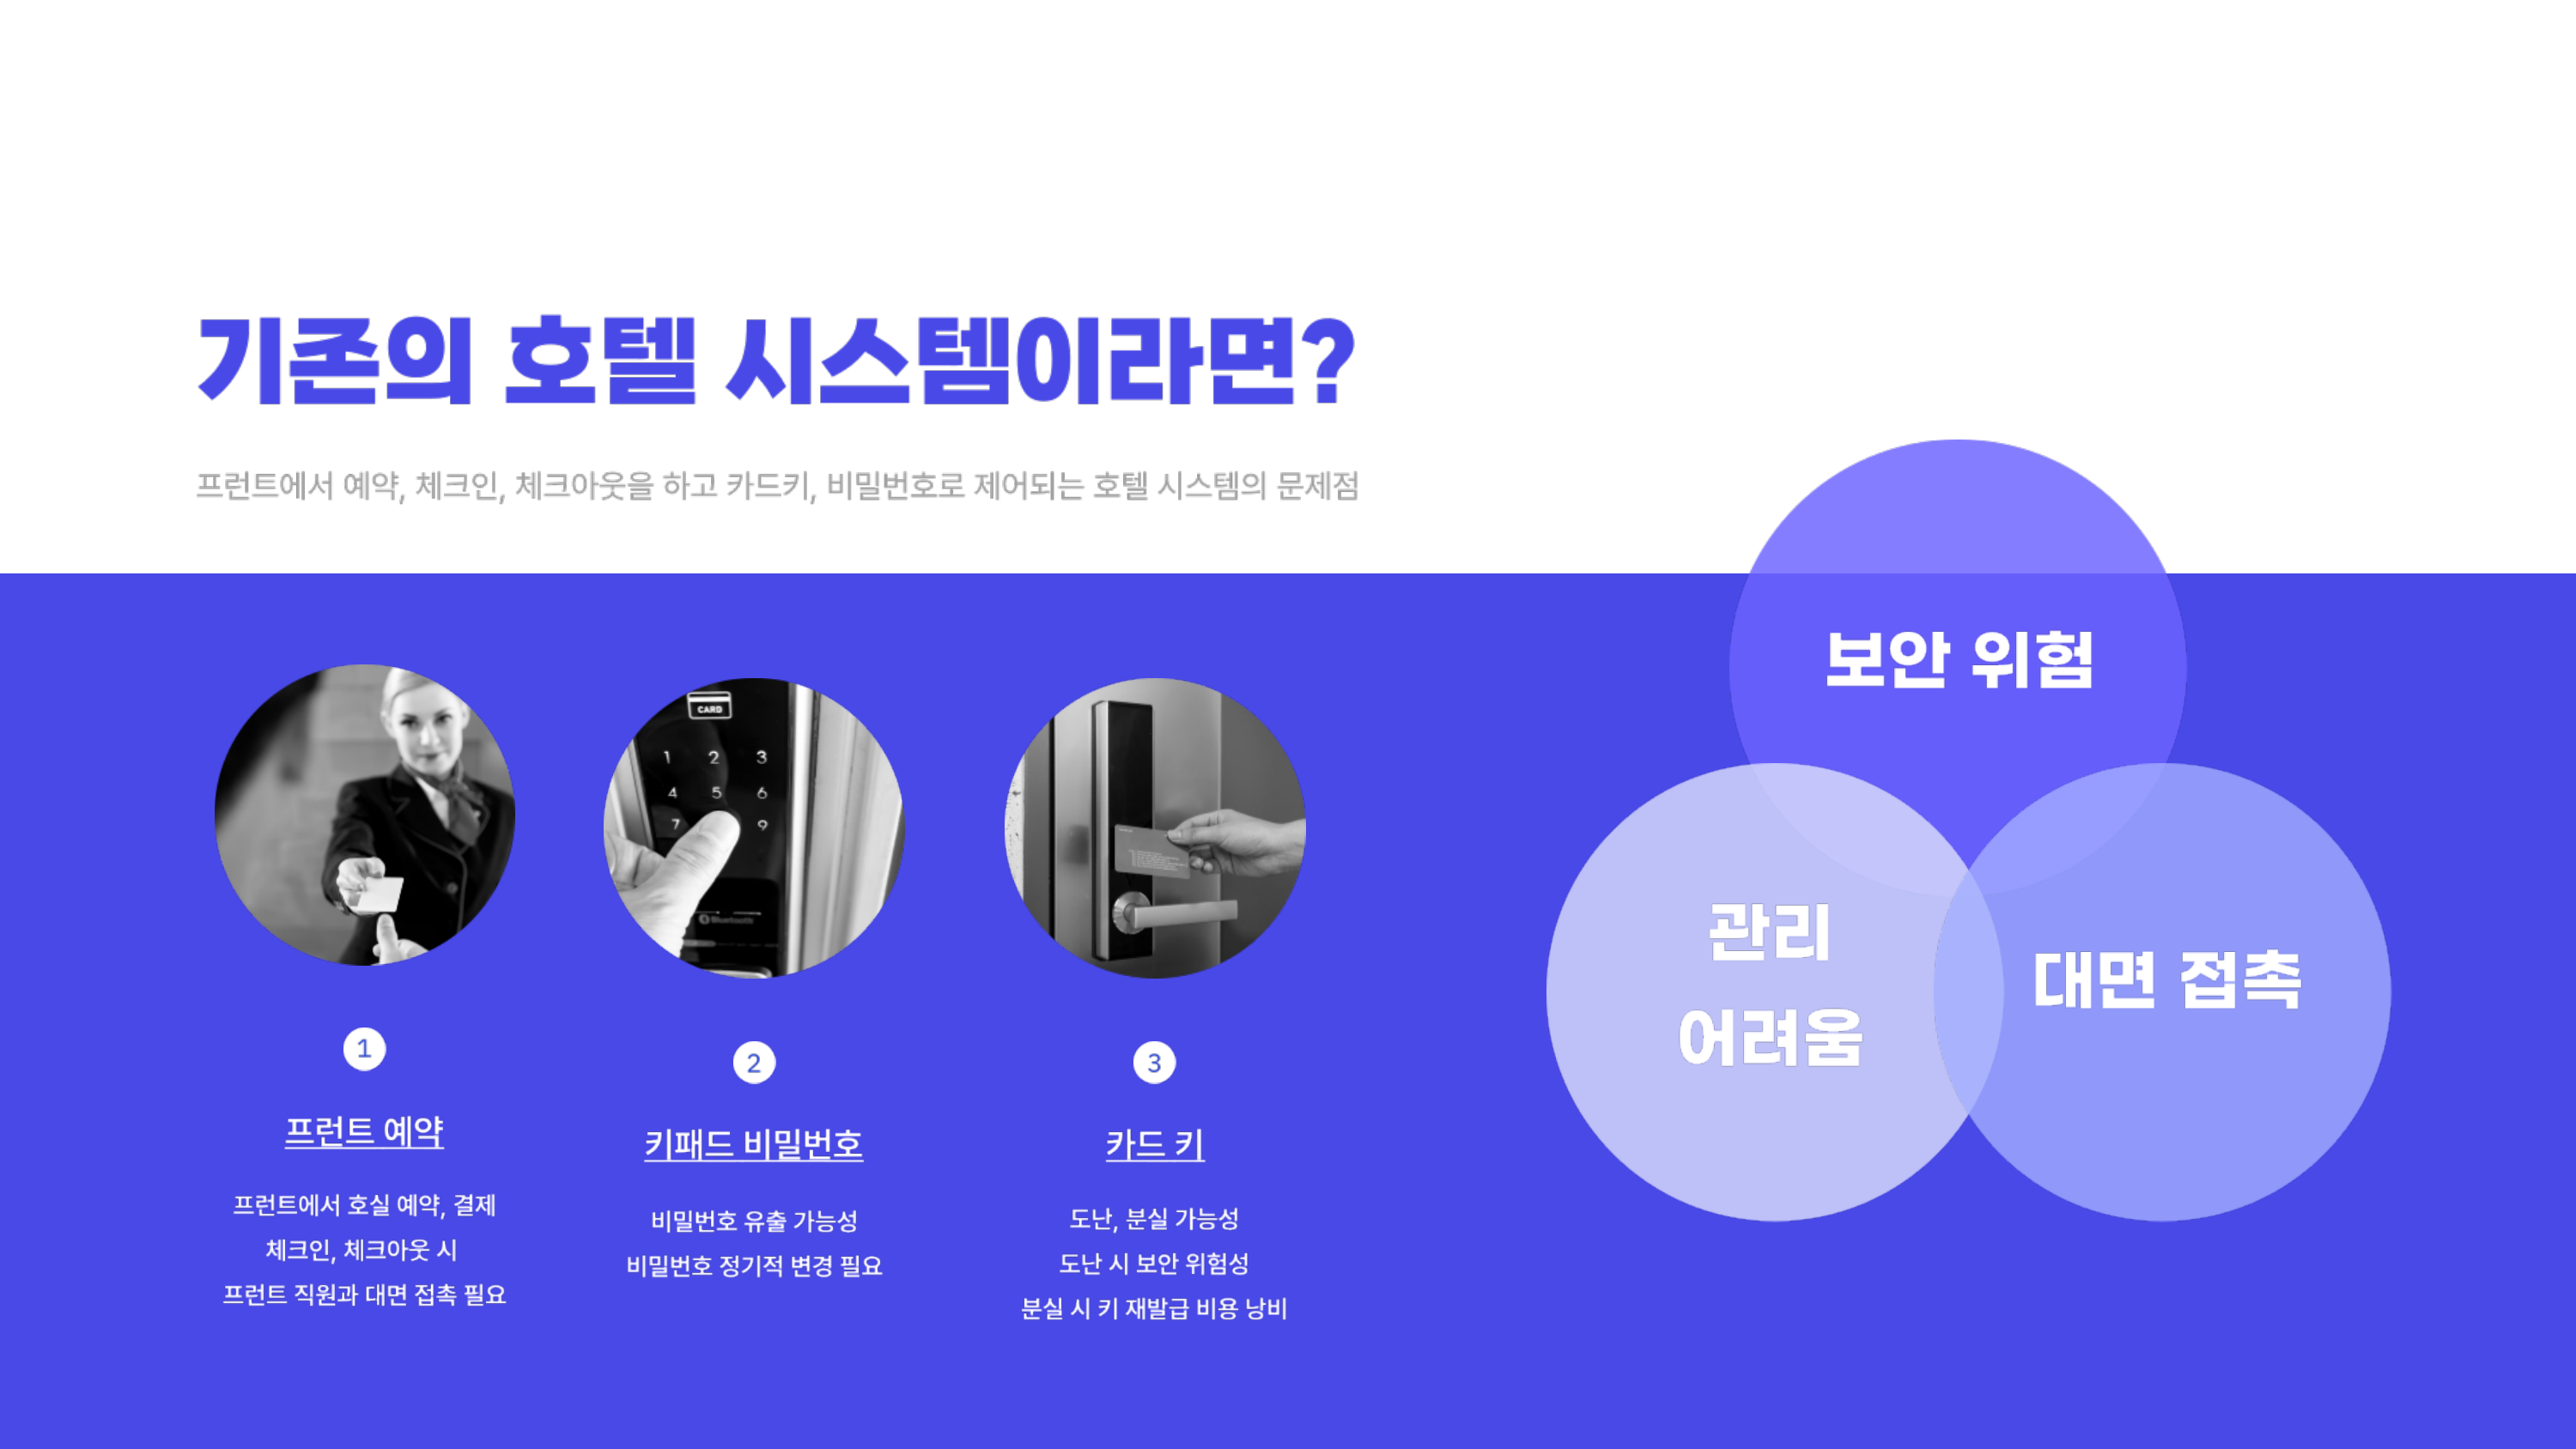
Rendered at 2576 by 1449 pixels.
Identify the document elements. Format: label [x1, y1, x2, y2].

text_box [603, 677, 906, 1286]
picture [1722, 597, 2123, 720]
picture [179, 266, 1406, 454]
text_box [1546, 763, 1933, 1222]
text_box [1729, 440, 2189, 762]
picture [191, 457, 1375, 524]
text_box [1934, 763, 2393, 1222]
picture [1995, 918, 2334, 1040]
text_box [0, 0, 2576, 571]
text_box [214, 664, 516, 1315]
text_box [0, 573, 2576, 1449]
text_box [1004, 677, 1306, 1328]
picture [1631, 870, 1895, 1099]
